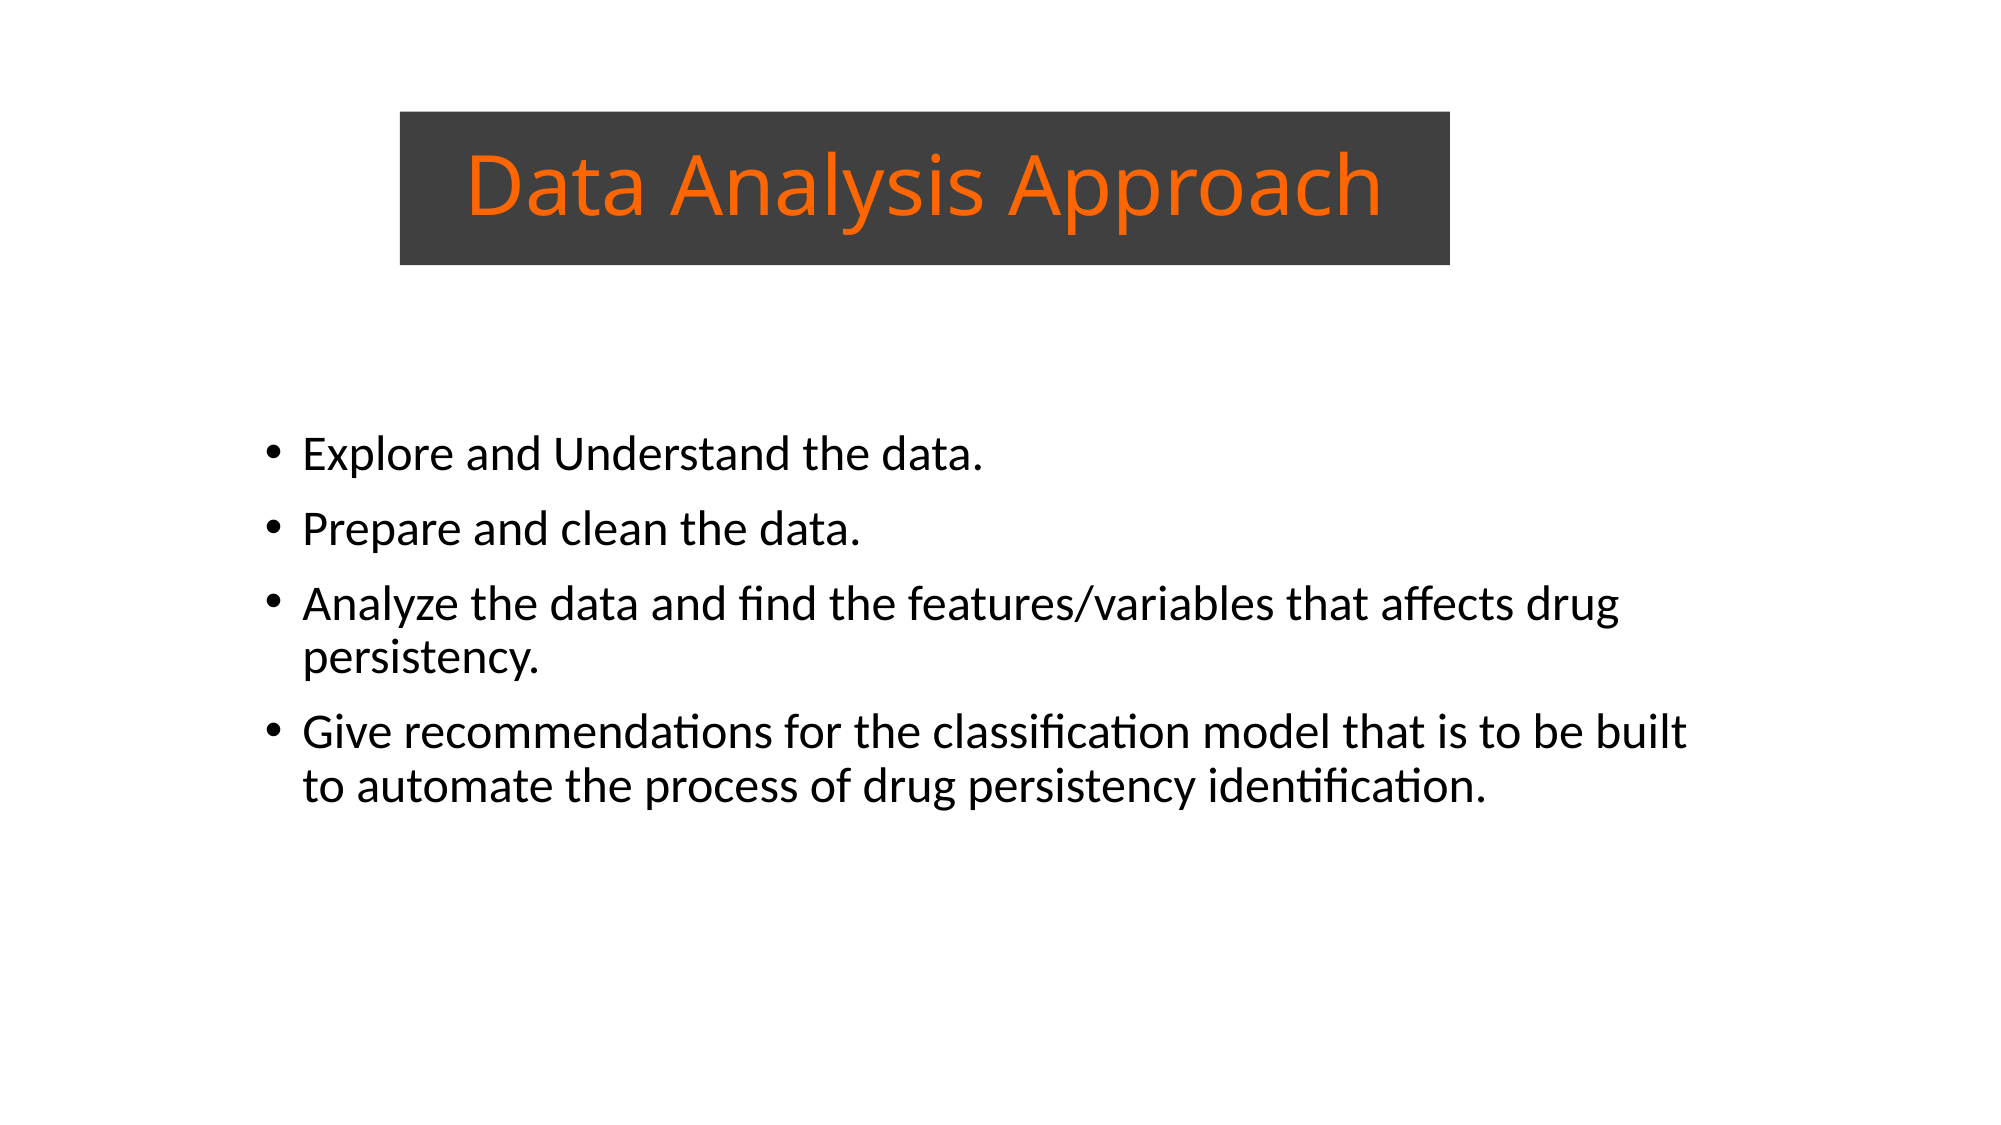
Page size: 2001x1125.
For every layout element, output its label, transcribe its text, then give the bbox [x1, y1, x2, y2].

list Explore and Understand the data. Prepare and clean the data. Analyze the data and find the features/variables that affects drug persistency. Give recommendations for the classification model that is to be built to automate the process of drug persistency identification. [249, 419, 1740, 1014]
title Data Analysis Approach [399, 111, 1450, 266]
